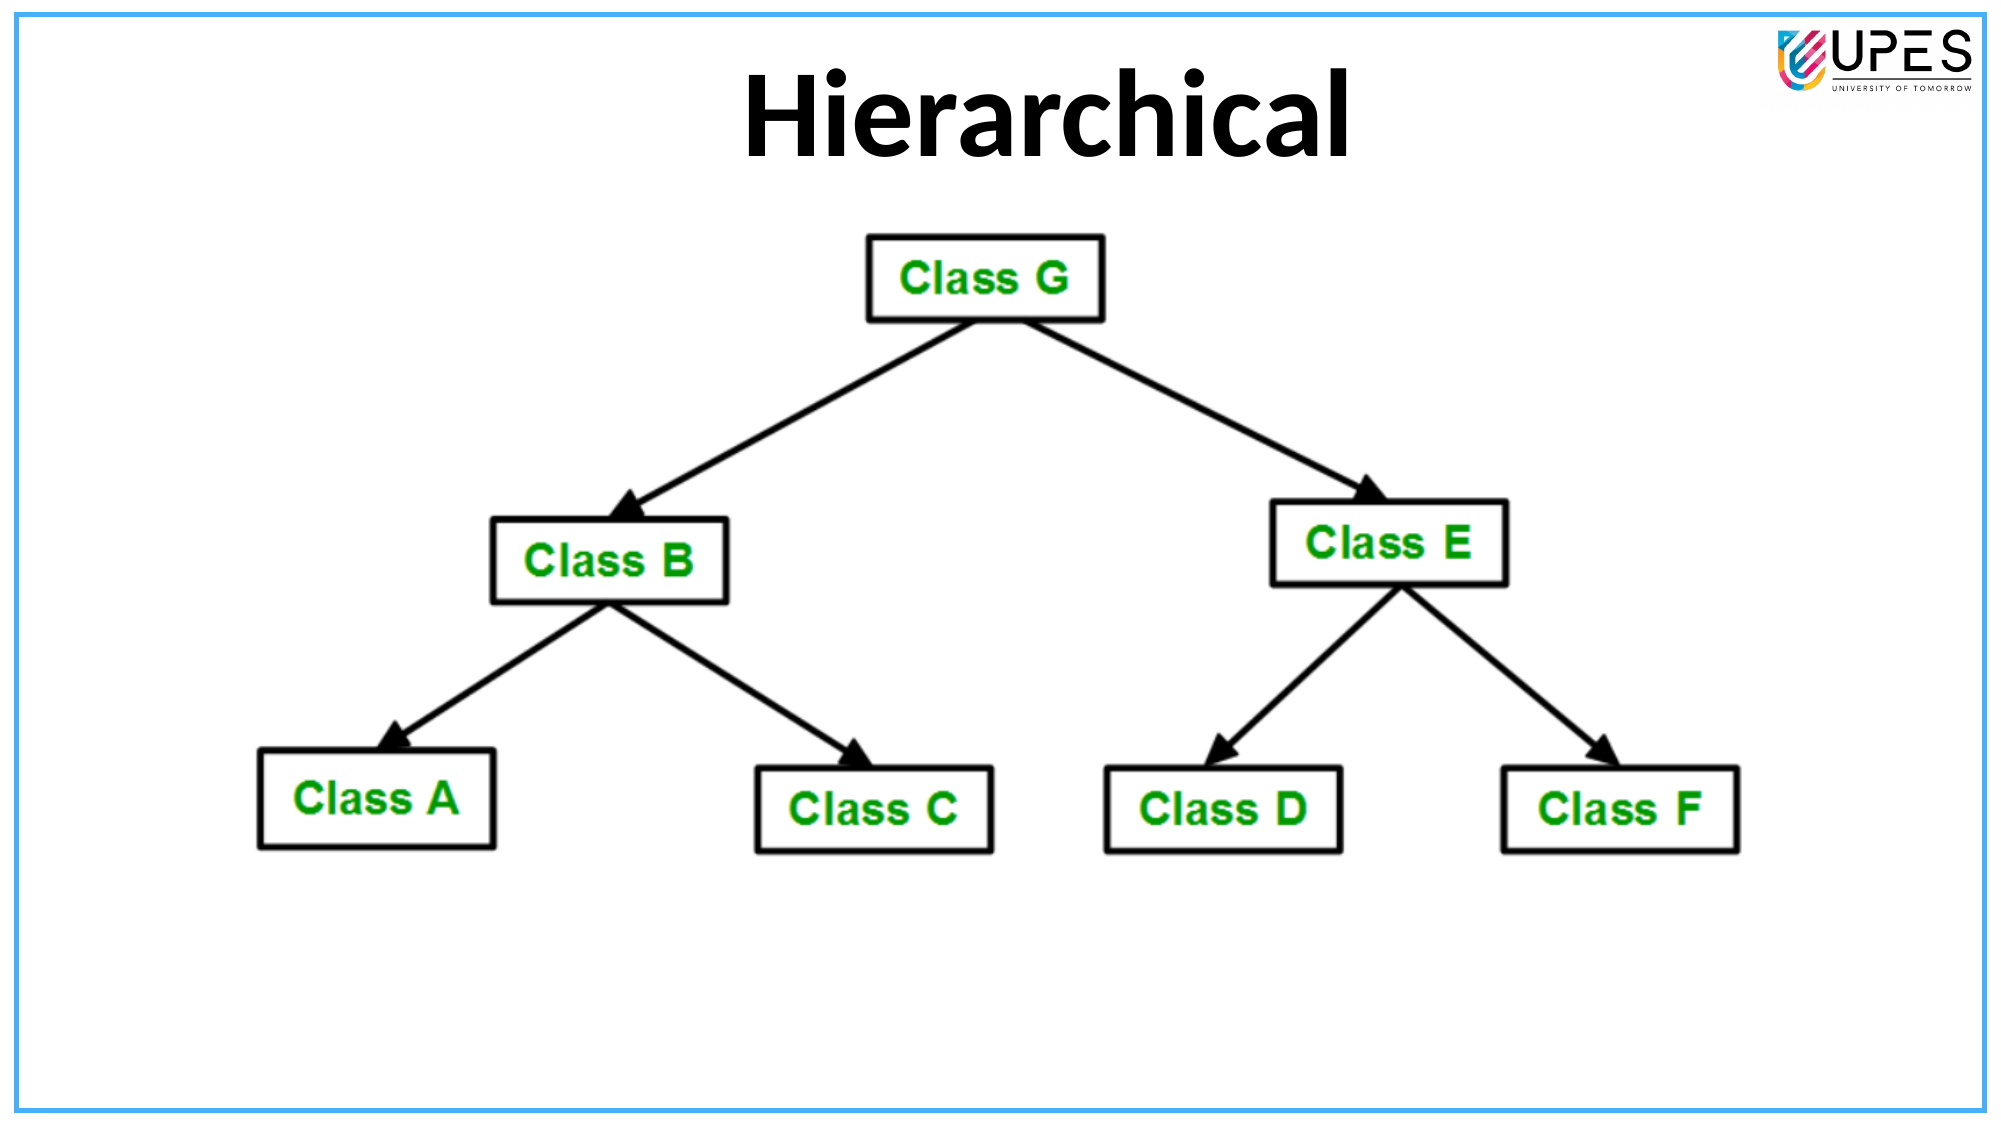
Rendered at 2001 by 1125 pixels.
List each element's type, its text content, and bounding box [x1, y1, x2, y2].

text_box Hierarchical [727, 24, 1433, 190]
picture [251, 226, 1749, 861]
picture [1758, 20, 1978, 110]
